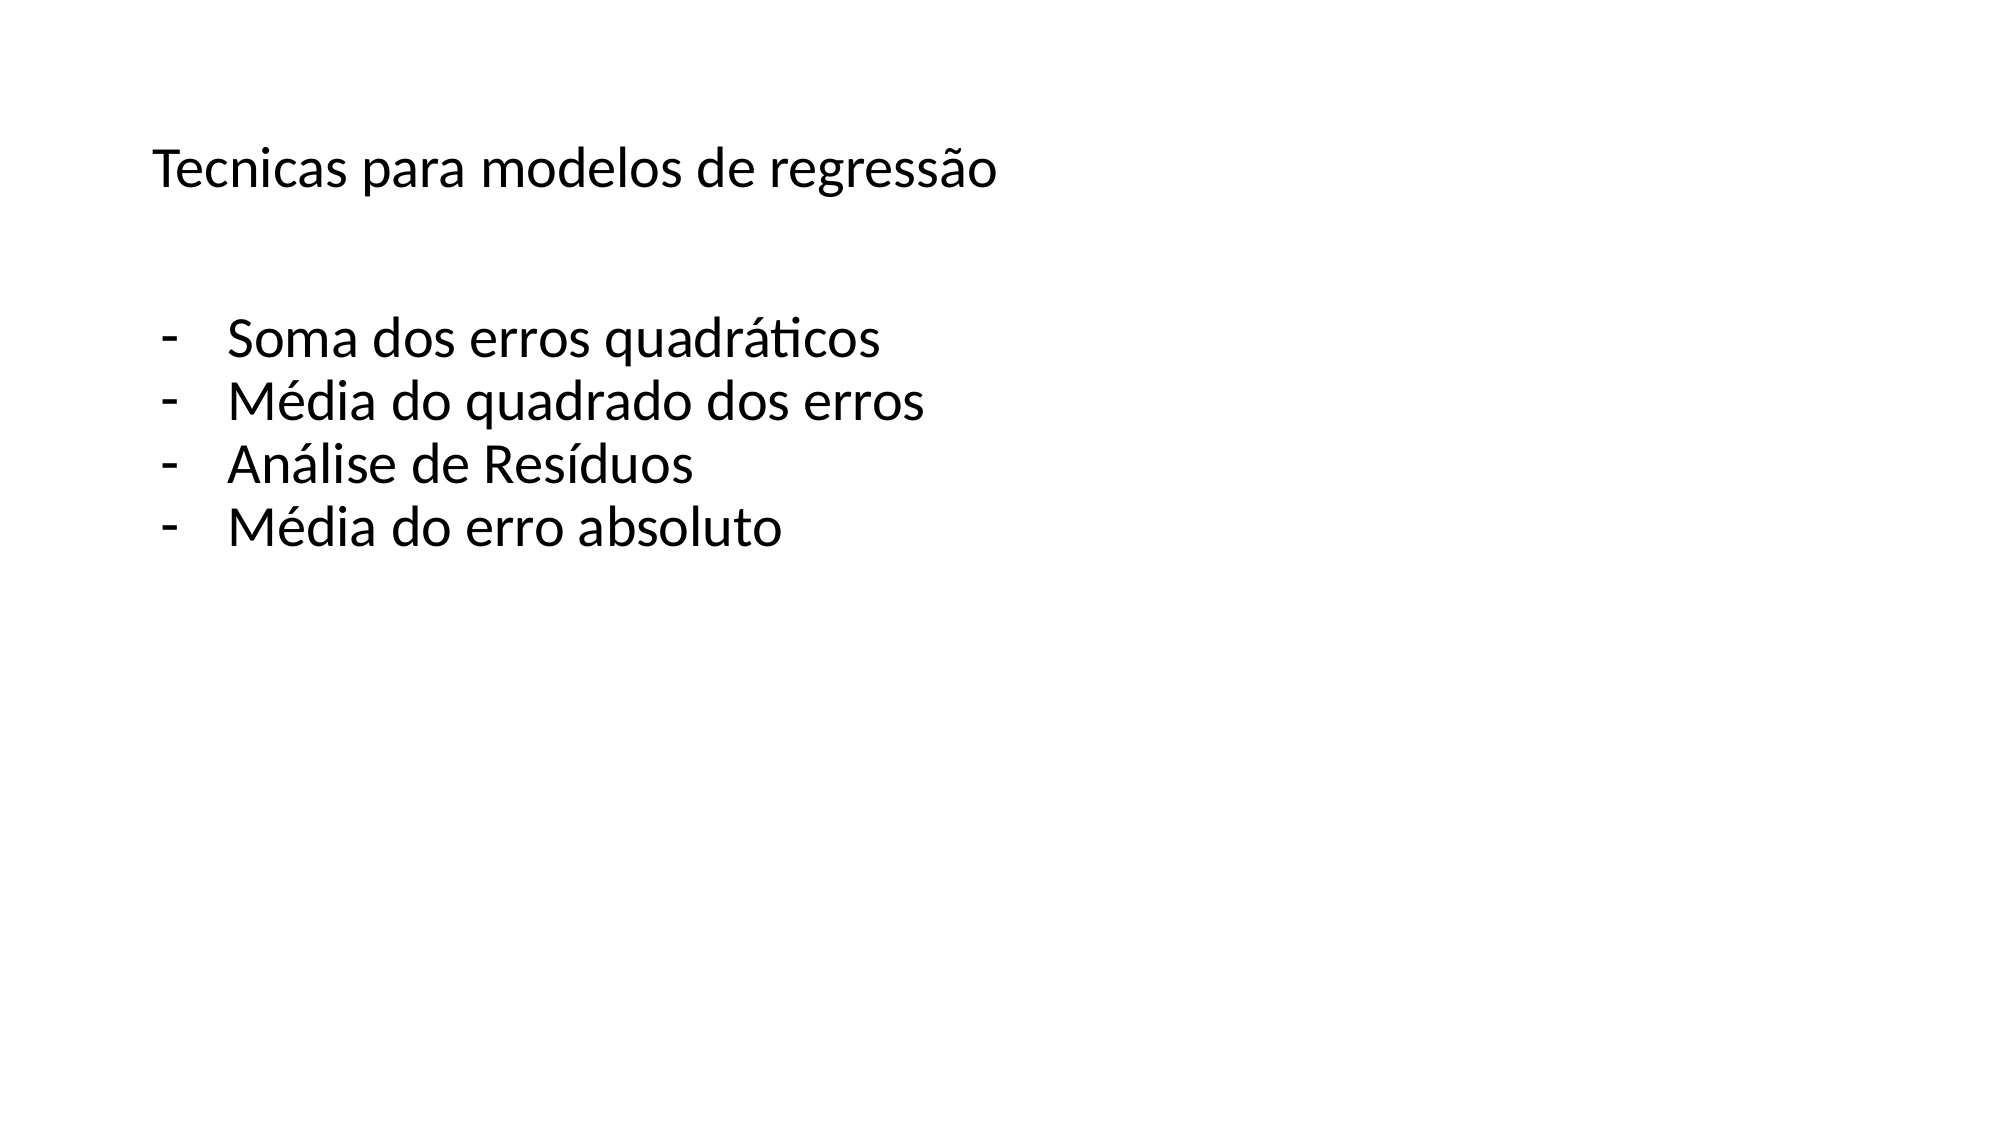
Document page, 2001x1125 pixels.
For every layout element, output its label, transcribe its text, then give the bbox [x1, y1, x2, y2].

title Tecnicas para modelos de regressão [137, 59, 1863, 278]
list Soma dos erros quadráticos Média do quadrado dos erros Análise de Resíduos Média do erro absoluto [137, 299, 1863, 1014]
